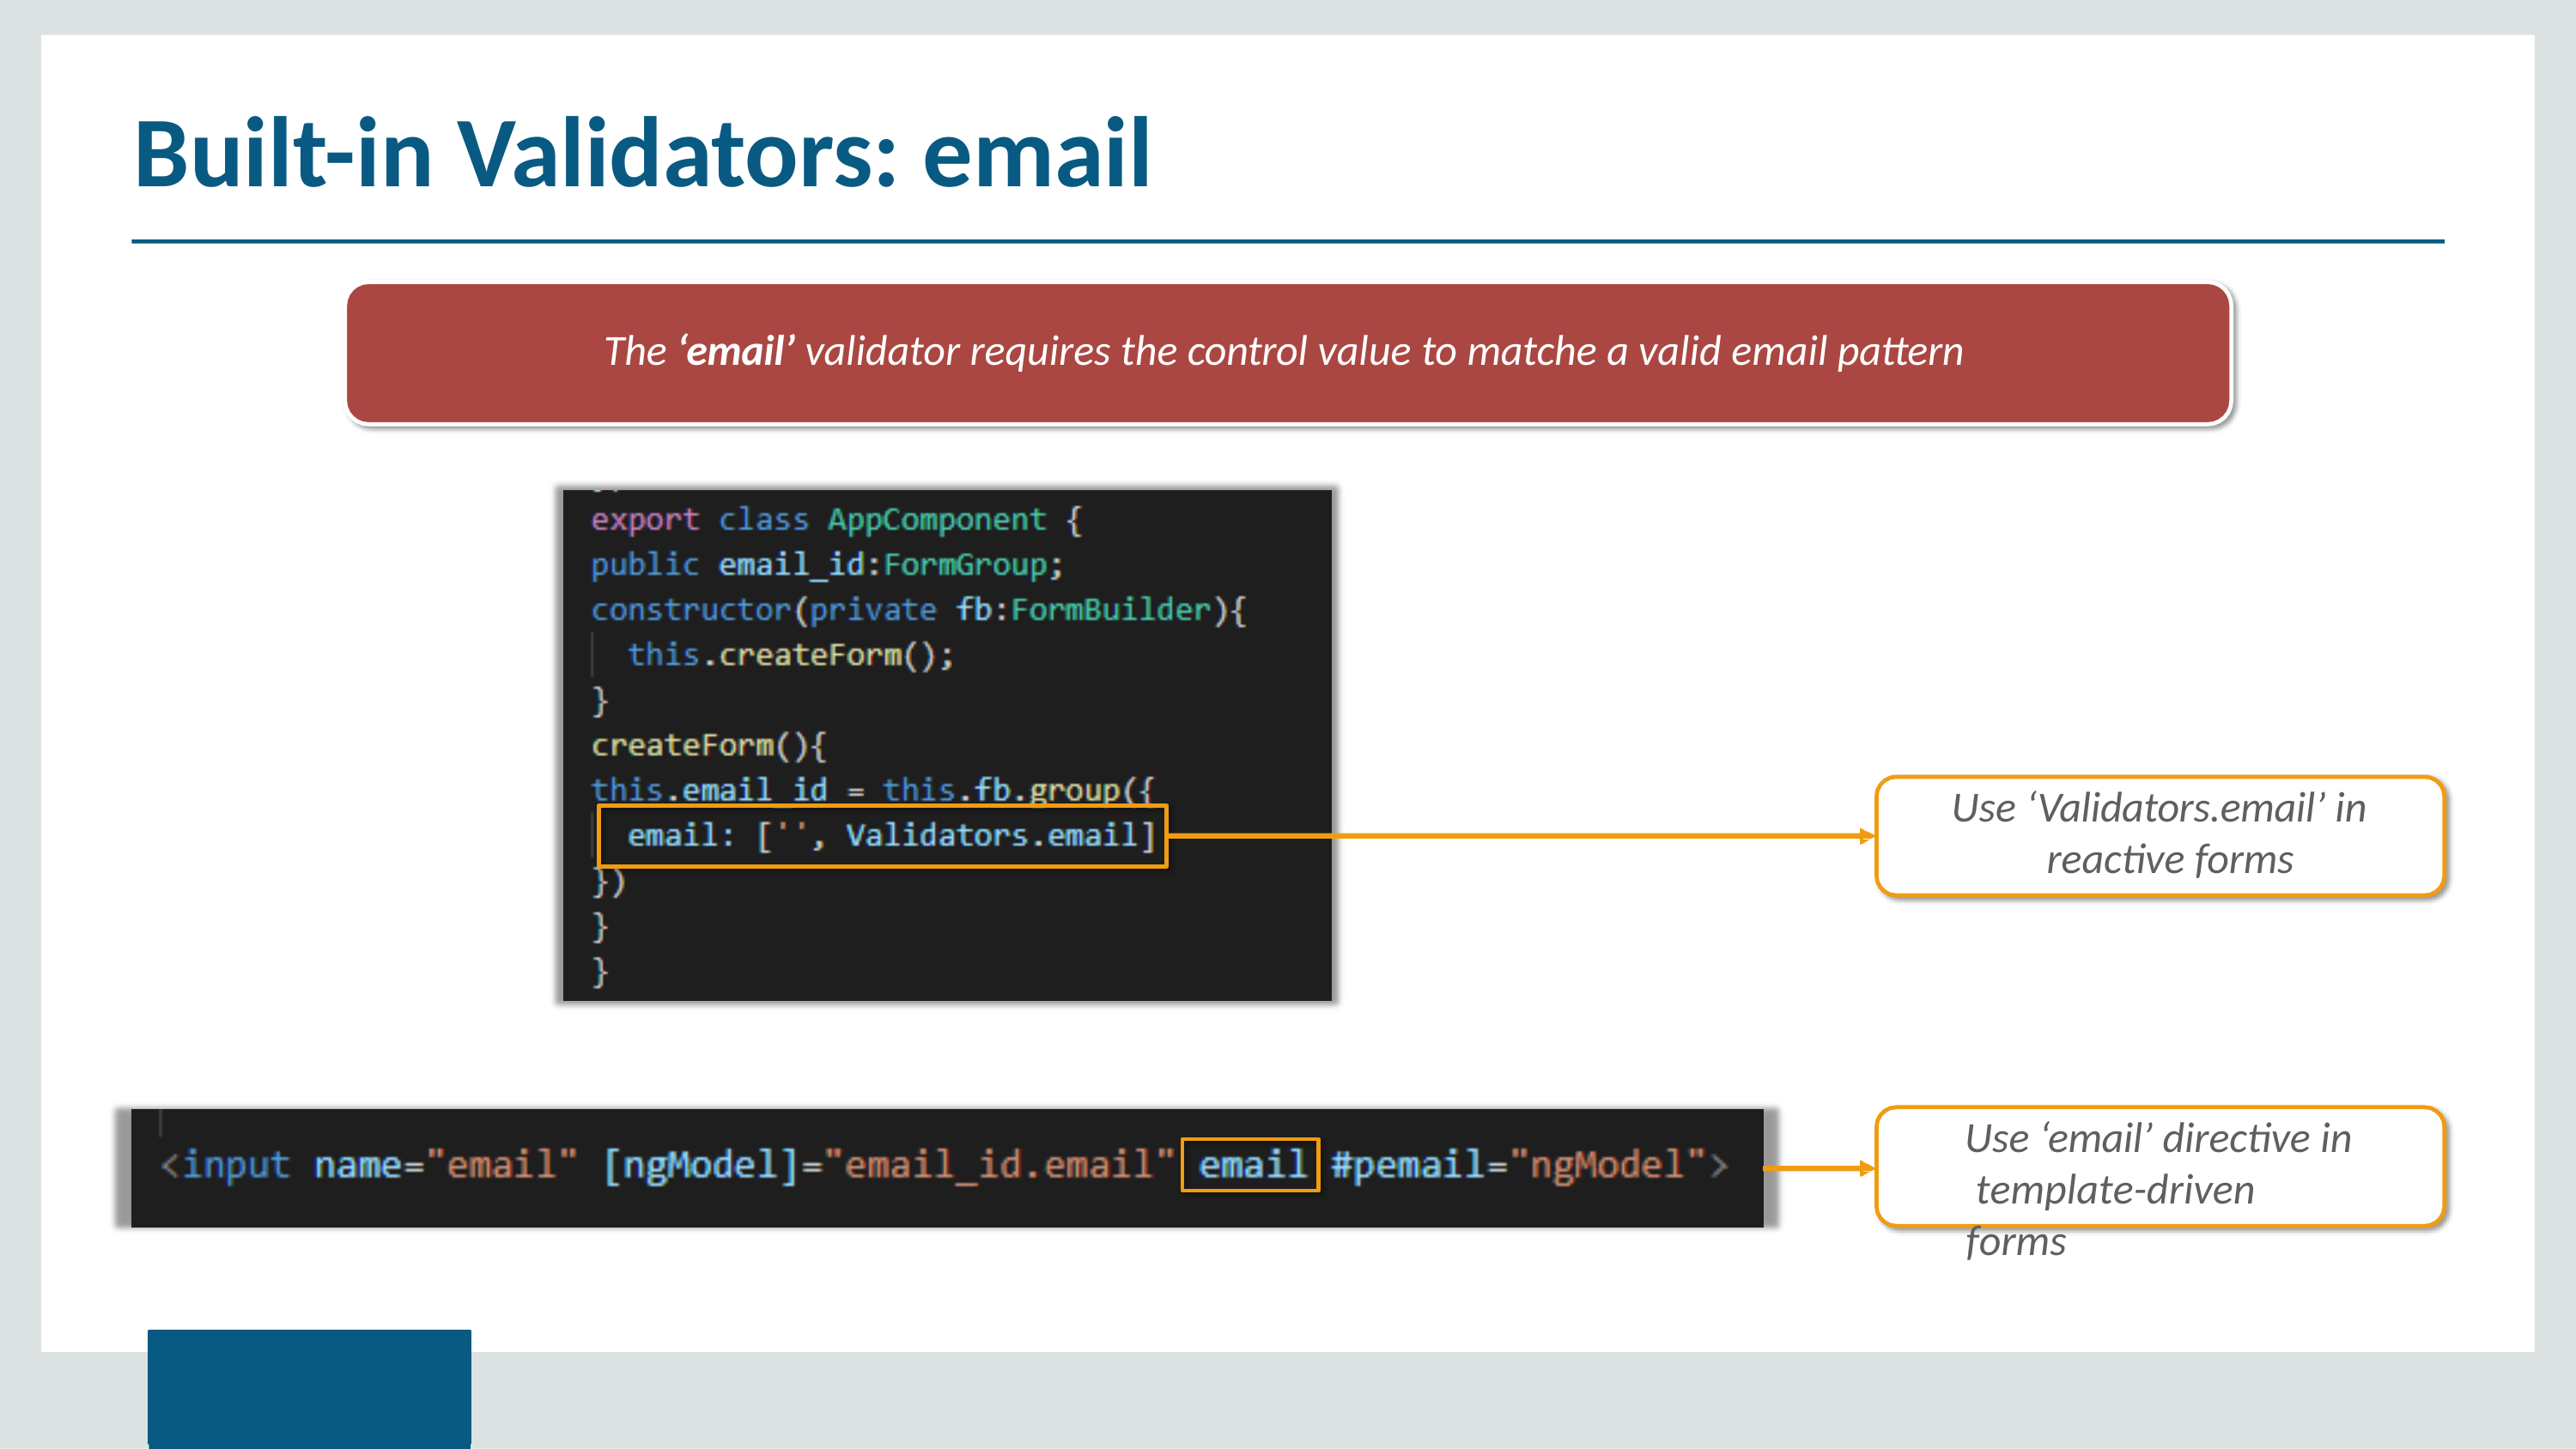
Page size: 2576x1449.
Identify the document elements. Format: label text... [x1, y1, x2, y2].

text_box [108, 1101, 2457, 1238]
text_box Use ‘email’ directive in template-driven forms [1963, 1247, 2354, 1264]
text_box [549, 478, 2457, 1014]
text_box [1166, 828, 1877, 845]
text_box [147, 1329, 472, 1446]
title Built-in Validators: email [131, 84, 1163, 329]
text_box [1762, 1160, 1877, 1177]
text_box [341, 279, 2244, 436]
